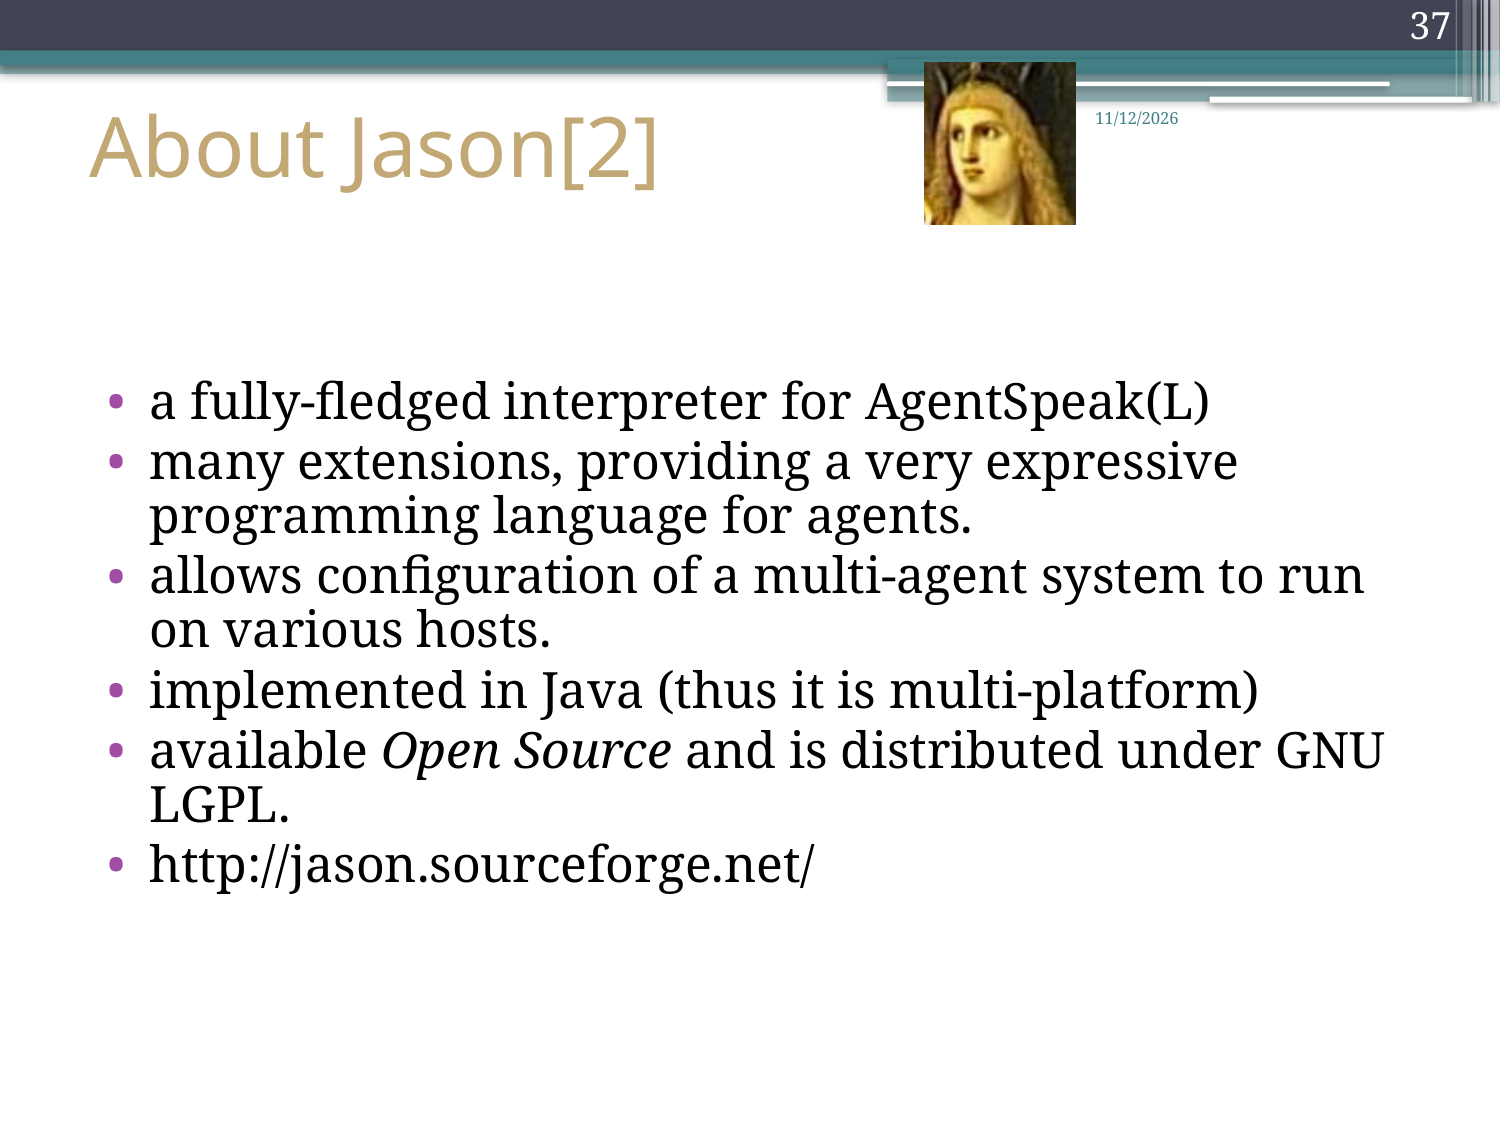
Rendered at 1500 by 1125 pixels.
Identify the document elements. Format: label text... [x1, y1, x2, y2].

slide_number 37 [1341, 0, 1466, 61]
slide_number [1082, 100, 1238, 176]
list a fully-fledged interpreter for AgentSpeak(L) many extensions, providing a very expressive programming language for agents. allows configuration of a multi-agent system to run on various hosts. implemented in Java (thus it is multi-platform) available Open Source and is distributed under GNU LGPL. http://jason.sourceforge.net/ [75, 368, 1425, 1079]
picture [924, 62, 1076, 226]
title About Jason[2] [75, 50, 1425, 238]
